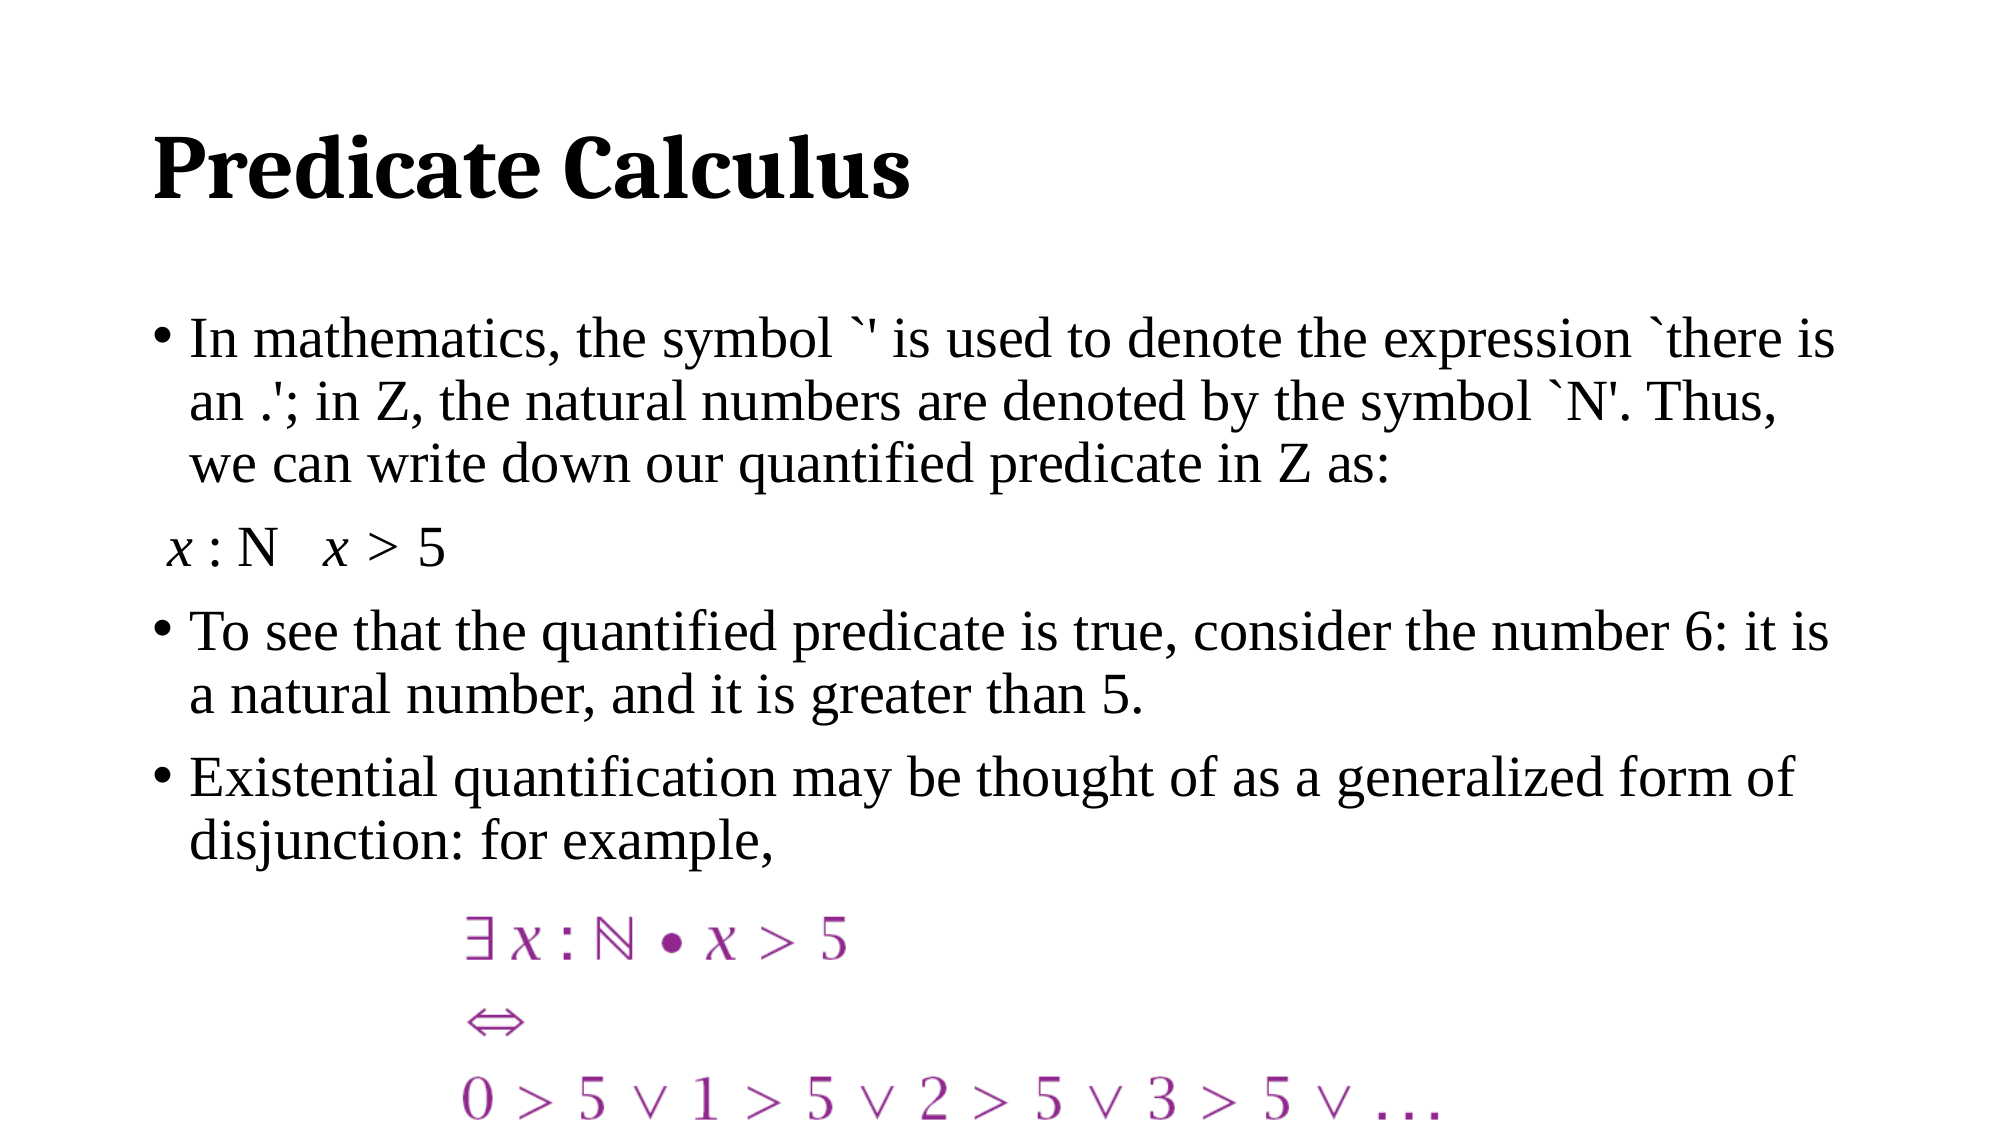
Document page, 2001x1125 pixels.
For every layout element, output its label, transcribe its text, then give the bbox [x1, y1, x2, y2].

title Predicate Calculus [137, 59, 1863, 278]
picture [443, 878, 1594, 1125]
